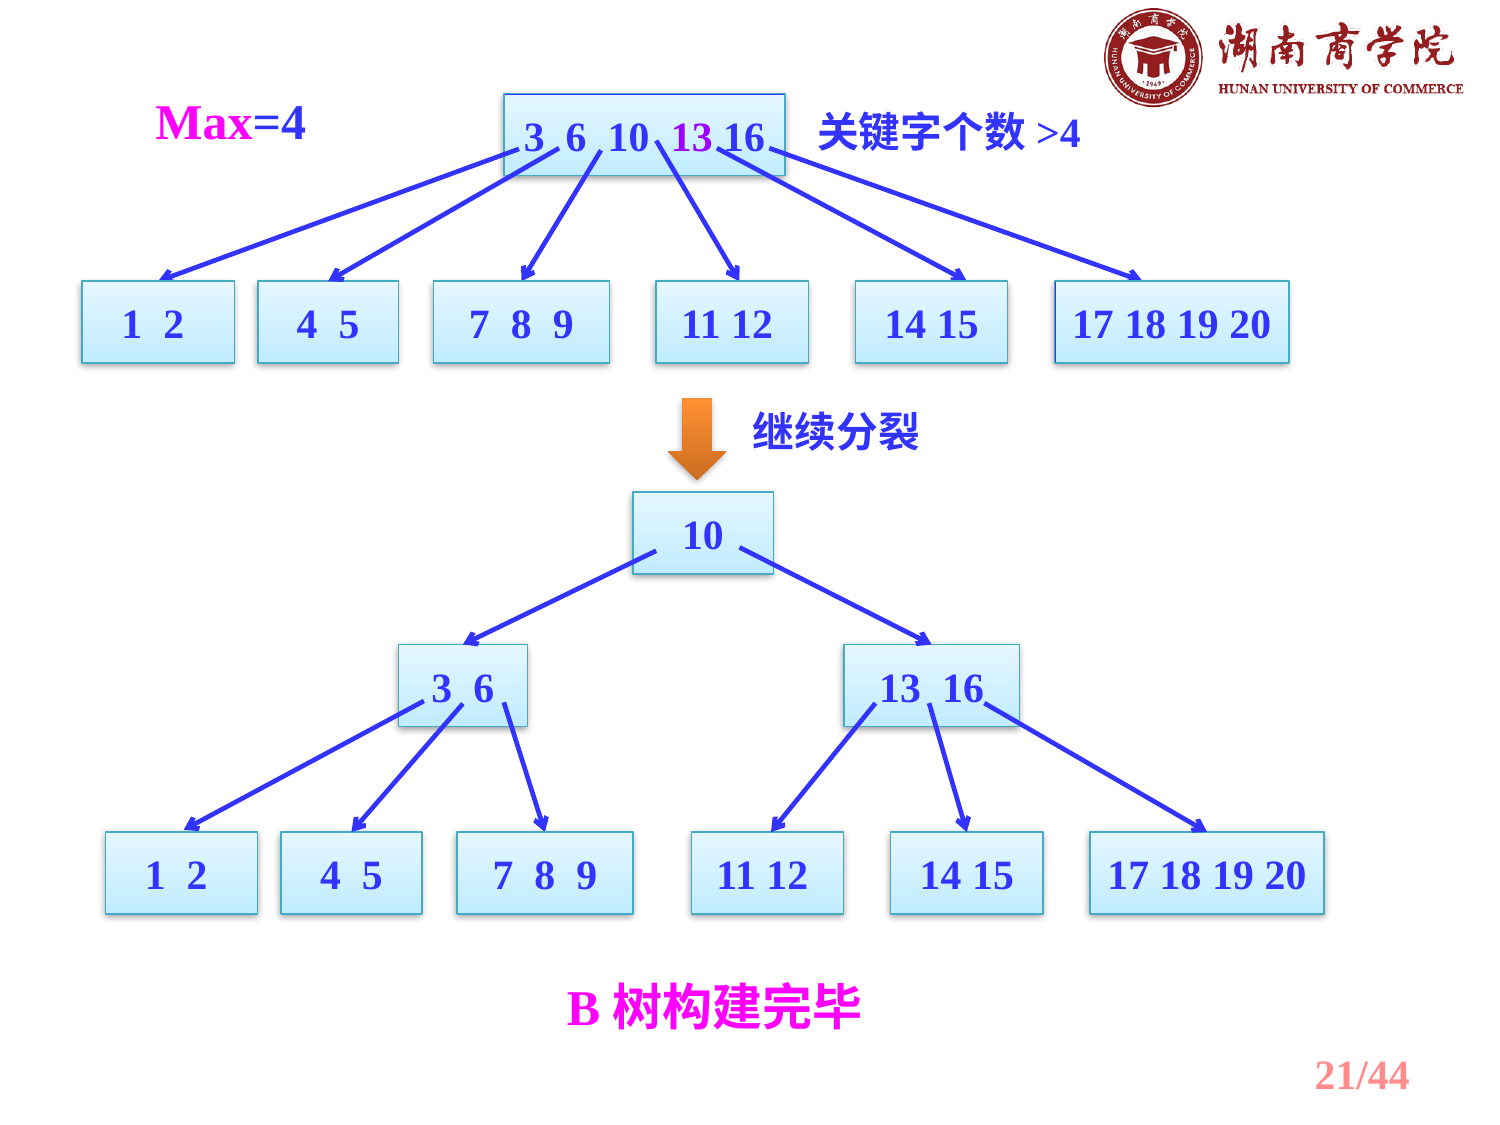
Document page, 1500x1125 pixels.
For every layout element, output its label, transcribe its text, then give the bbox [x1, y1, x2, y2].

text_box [768, 147, 1143, 282]
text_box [564, 175, 623, 256]
text_box 关键字个数>4 [785, 98, 1114, 146]
text_box 3 6 10 13 16 [503, 93, 786, 174]
text_box 14 15 [855, 291, 1008, 364]
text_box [105, 491, 1325, 915]
text_box B树构建完毕 [454, 967, 975, 1043]
slide_number 21/44 [1074, 1042, 1425, 1103]
text_box 11 12 [655, 280, 809, 364]
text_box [667, 398, 962, 481]
text_box 17 18 19 20 [1054, 280, 1290, 364]
text_box 7 8 9 [433, 280, 610, 364]
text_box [327, 147, 560, 282]
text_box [716, 260, 763, 282]
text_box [627, 169, 769, 253]
picture [1074, 0, 1489, 113]
text_box Max=4 [140, 81, 364, 157]
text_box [157, 148, 325, 282]
text_box 1 2 [81, 280, 235, 364]
text_box 4 5 [257, 290, 399, 364]
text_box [716, 147, 767, 167]
